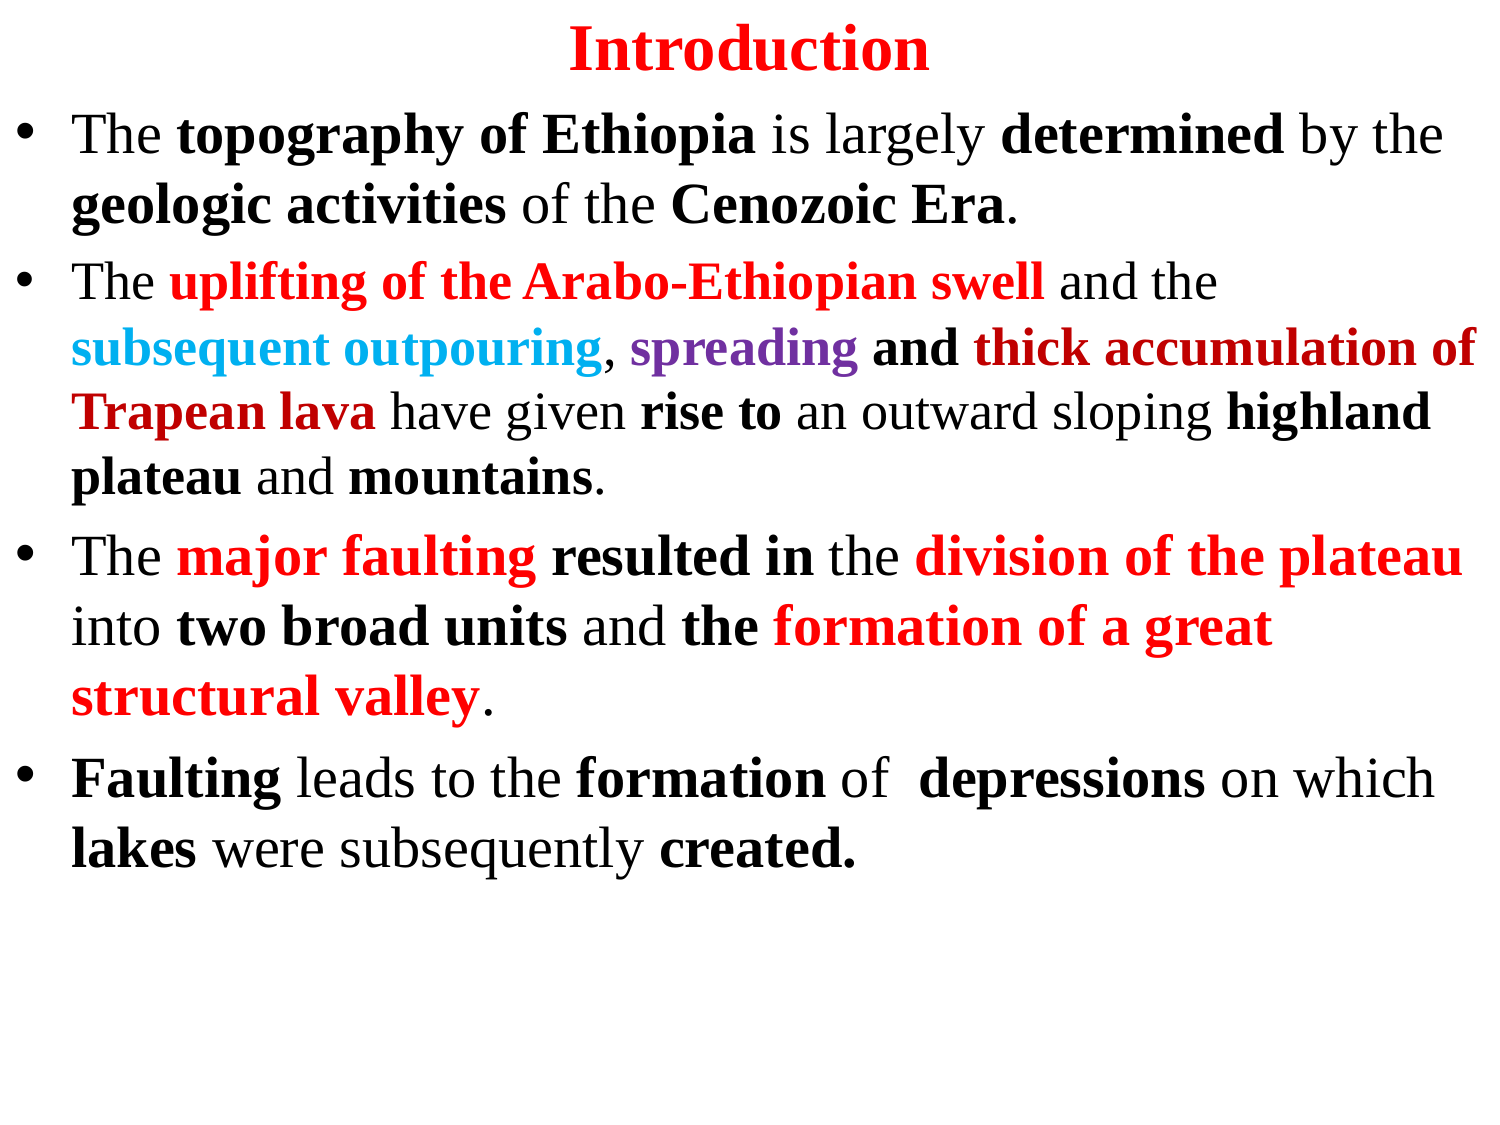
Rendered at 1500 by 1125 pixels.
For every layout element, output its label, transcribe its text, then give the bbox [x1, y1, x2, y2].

list The topography of Ethiopia is largely determined by the geologic activities of the Cenozoic Era. The uplifting of the Arabo-Ethiopian swell and the subsequent outpouring, spreading and thick accumulation of Trapean lava have given rise to an outward sloping highland plateau and mountains. The major faulting resulted in the division of the plateau into two broad units and the formation of a great structural valley. Faulting leads to the formation of depressions on which lakes were subsequently created. [0, 87, 1500, 1125]
title Introduction [0, 0, 1500, 87]
